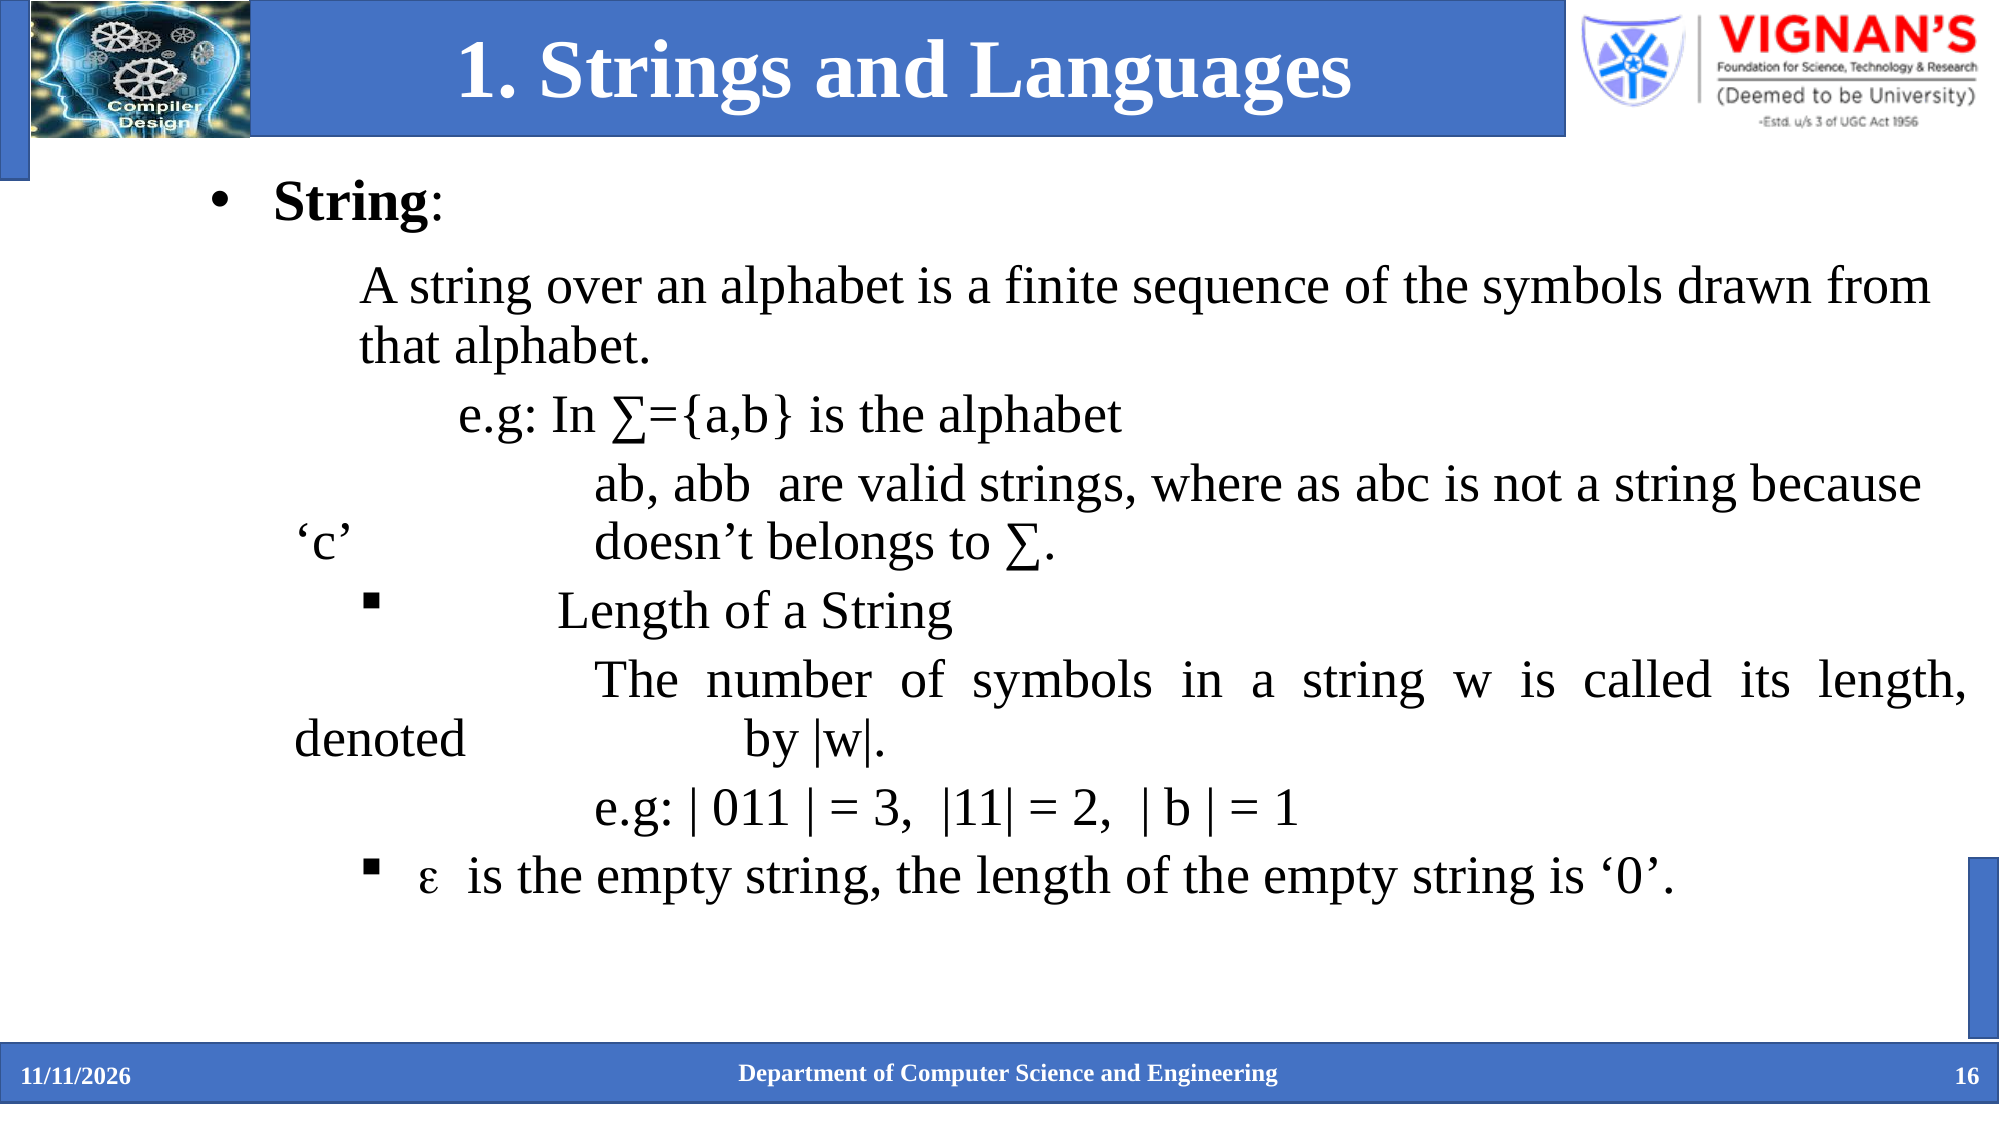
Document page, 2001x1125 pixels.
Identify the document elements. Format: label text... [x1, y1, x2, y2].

text_box Department of Computer Science and Engineering [596, 1049, 1421, 1094]
title 1. Strings and Languages [246, 0, 1564, 141]
picture [1565, 1, 1999, 138]
picture [31, 1, 246, 138]
list String: A string over an alphabet is a finite sequence of the symbols drawn from that alphabet. e.g: In ∑={a,b} is the alphabet ab, abb are valid strings, where as abc is not a string because ‘c’ doesn’t belongs to ∑. Length of a String The number of symbols in a string w is called its length, denoted by |w|. e.g: | 011 | = 3, |11| = 2, | b | = 1  is the empty string, the length of the empty string is ‘0’. [194, 162, 1985, 963]
